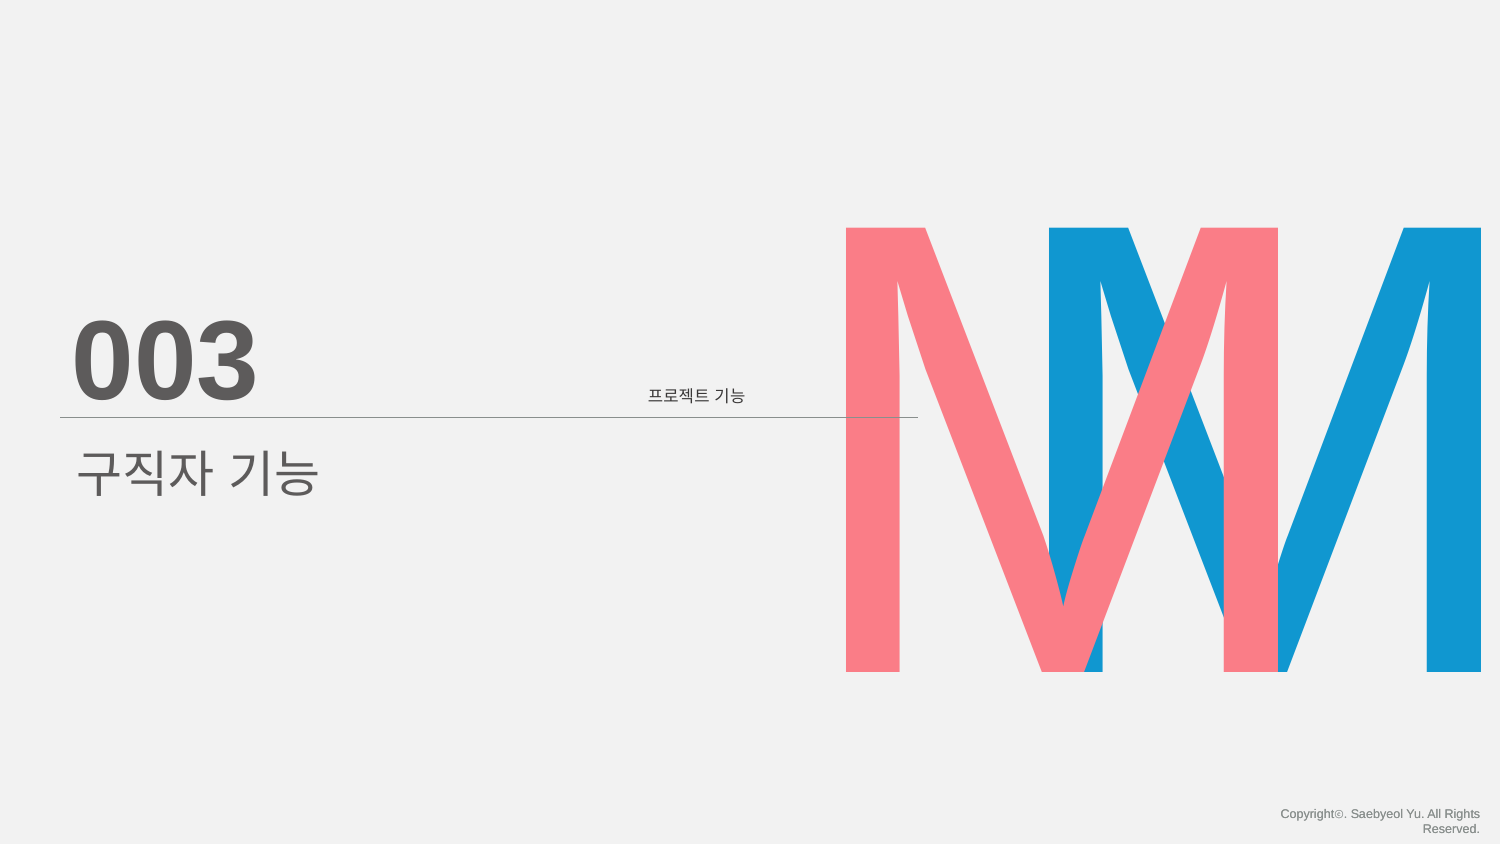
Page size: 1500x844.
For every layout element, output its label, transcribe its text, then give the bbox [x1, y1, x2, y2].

text_box Copyrightⓒ. Saebyeol Yu. All Rights Reserved. [1215, 823, 1492, 842]
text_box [782, 20, 1500, 815]
text_box 003 [60, 281, 273, 417]
text_box 구직자 기능 [65, 436, 449, 508]
text_box 프로젝트 기능 [636, 380, 765, 412]
